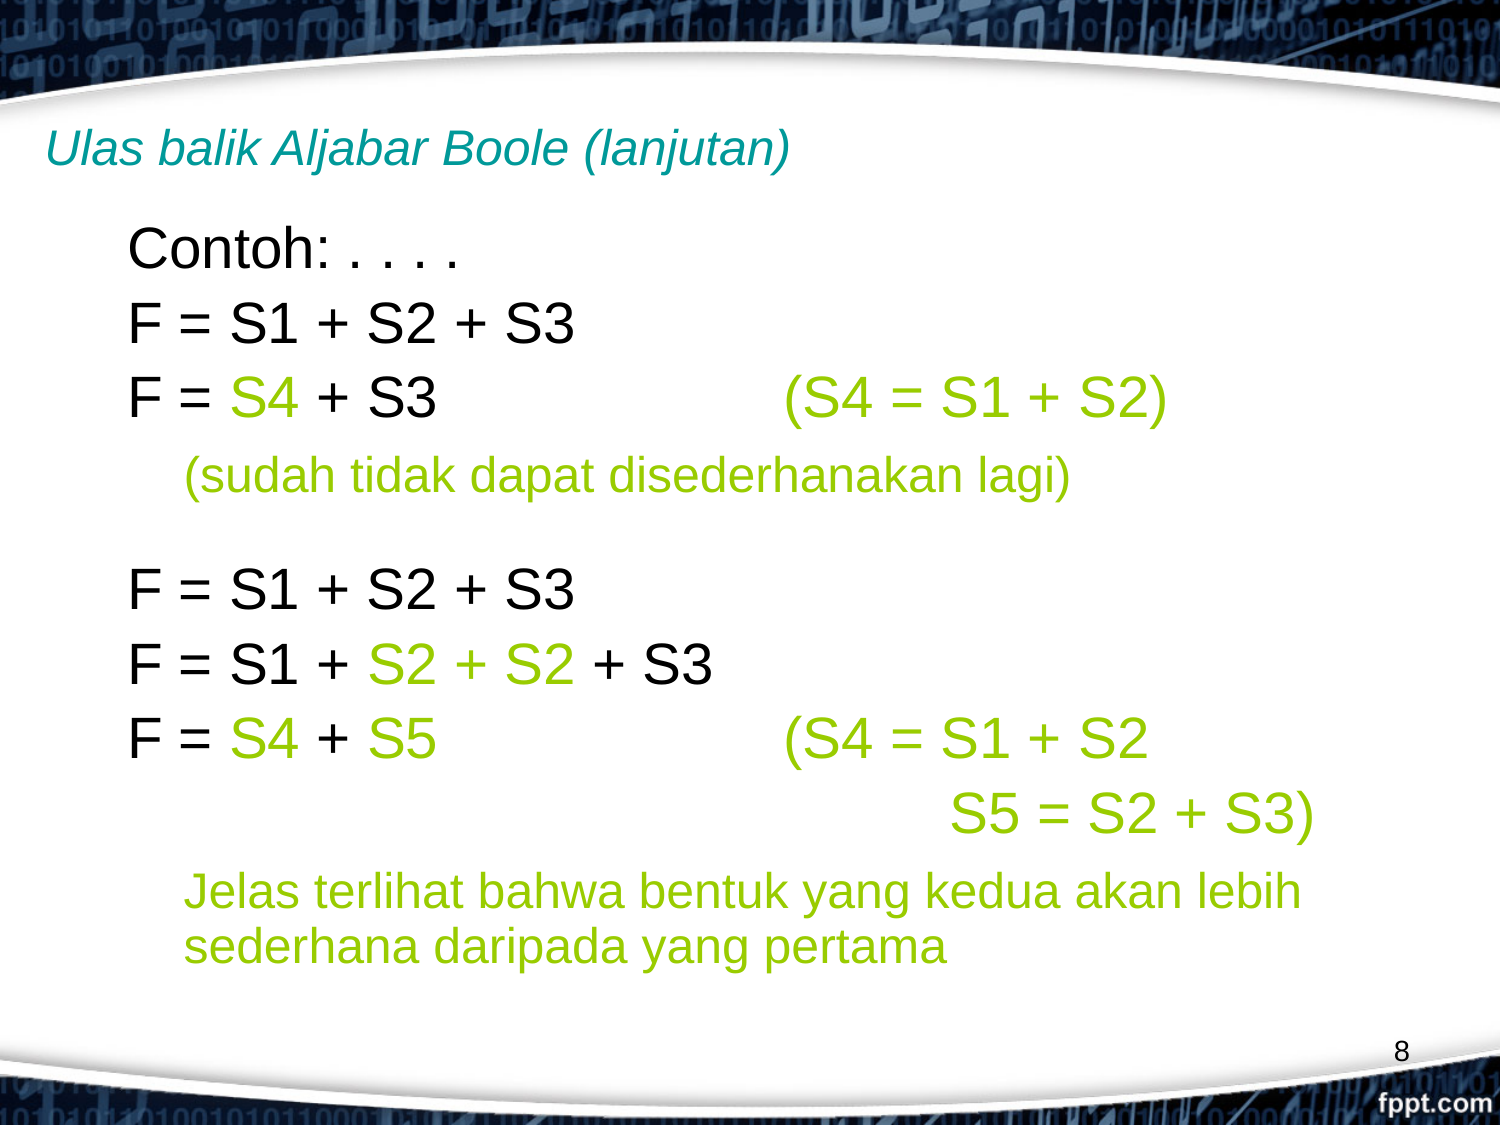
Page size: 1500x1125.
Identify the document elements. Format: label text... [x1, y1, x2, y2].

title Ulas balik Aljabar Boole (lanjutan) [29, 104, 1380, 187]
slide_number 8 [1074, 1024, 1425, 1103]
picture [0, 0, 1500, 1125]
list Contoh: . . . . F = S1 + S2 + S3 F = S4 + S3 (S4 = S1 + S2) (sudah tidak dapat disederhanakan lagi) F = S1 + S2 + S3 F = S1 + S2 + S2 + S3 F = S4 + S5 (S4 = S1 + S2 S5 = S2 + S3) Jelas terlihat bahwa bentuk yang kedua akan lebih sederhana daripada yang pertama [112, 210, 1377, 1038]
